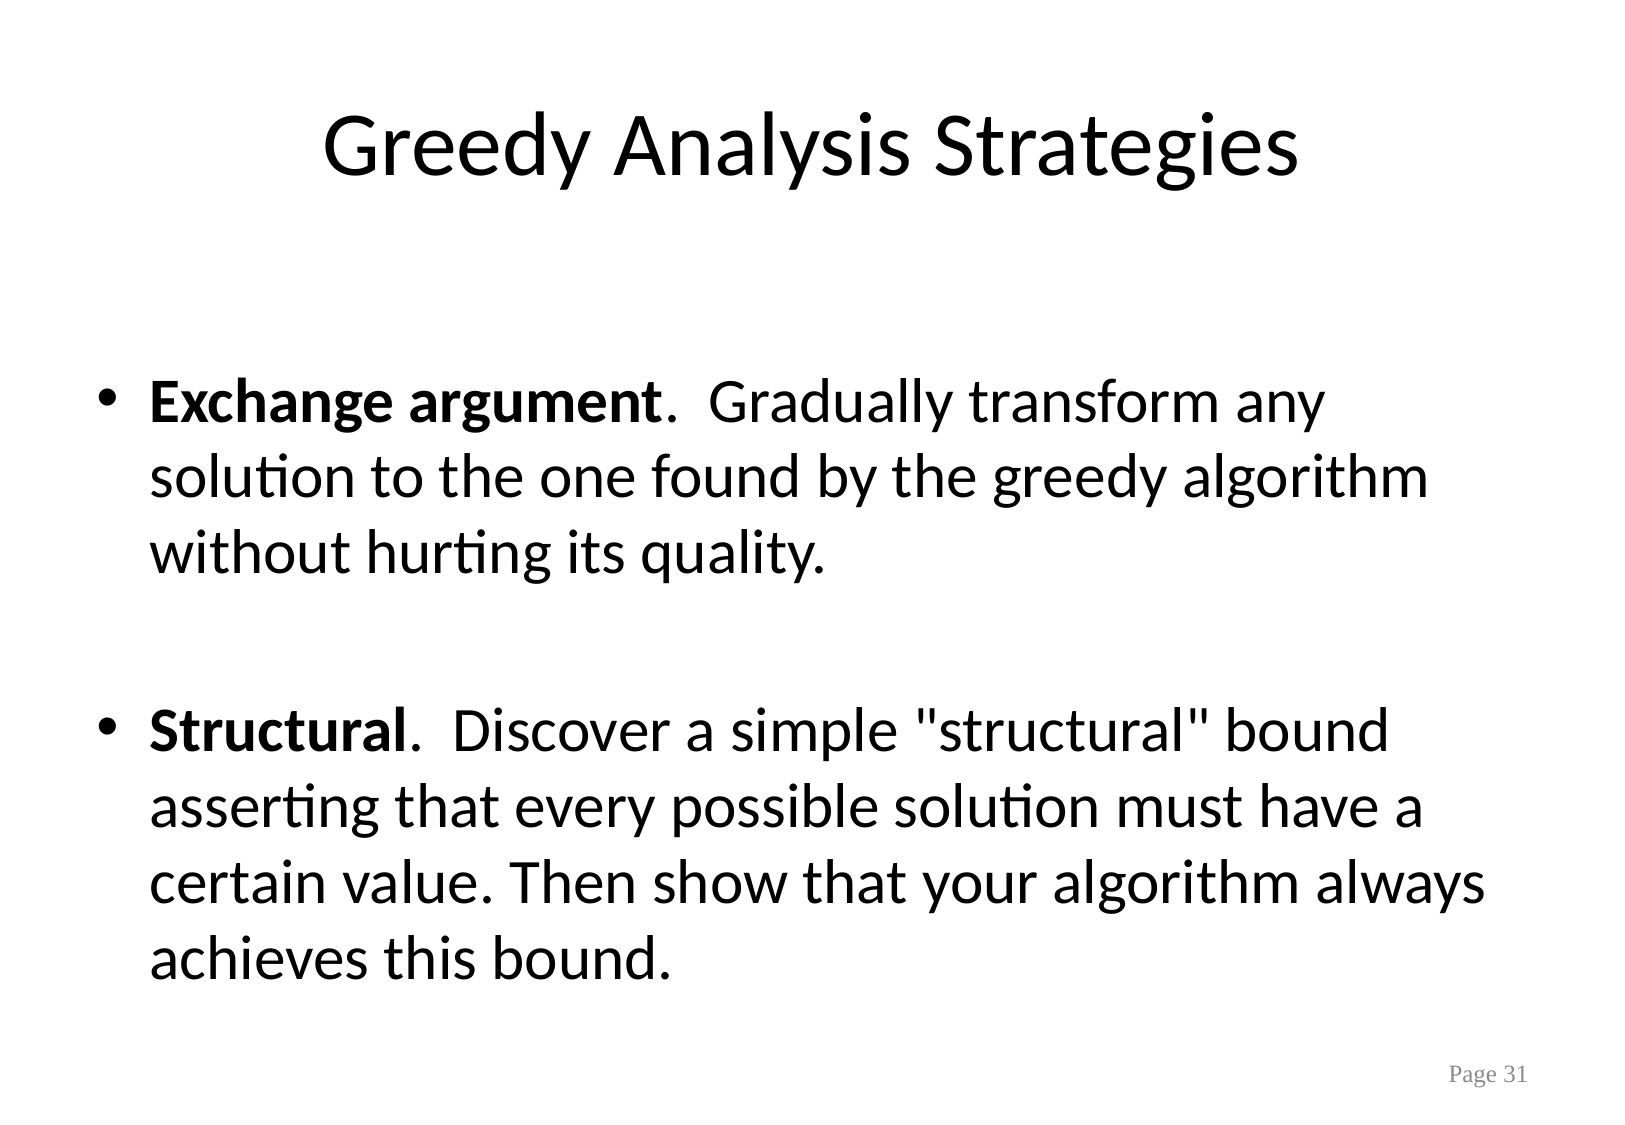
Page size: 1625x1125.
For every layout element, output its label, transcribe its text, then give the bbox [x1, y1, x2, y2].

title Greedy Analysis Strategies [81, 45, 1544, 233]
list Exchange argument. Gradually transform any solution to the one found by the greedy algorithm without hurting its quality. Structural. Discover a simple "structural" bound asserting that every possible solution must have a certain value. Then show that your algorithm always achieves this bound. [81, 262, 1544, 1005]
slide_number 31 [1164, 1042, 1544, 1103]
